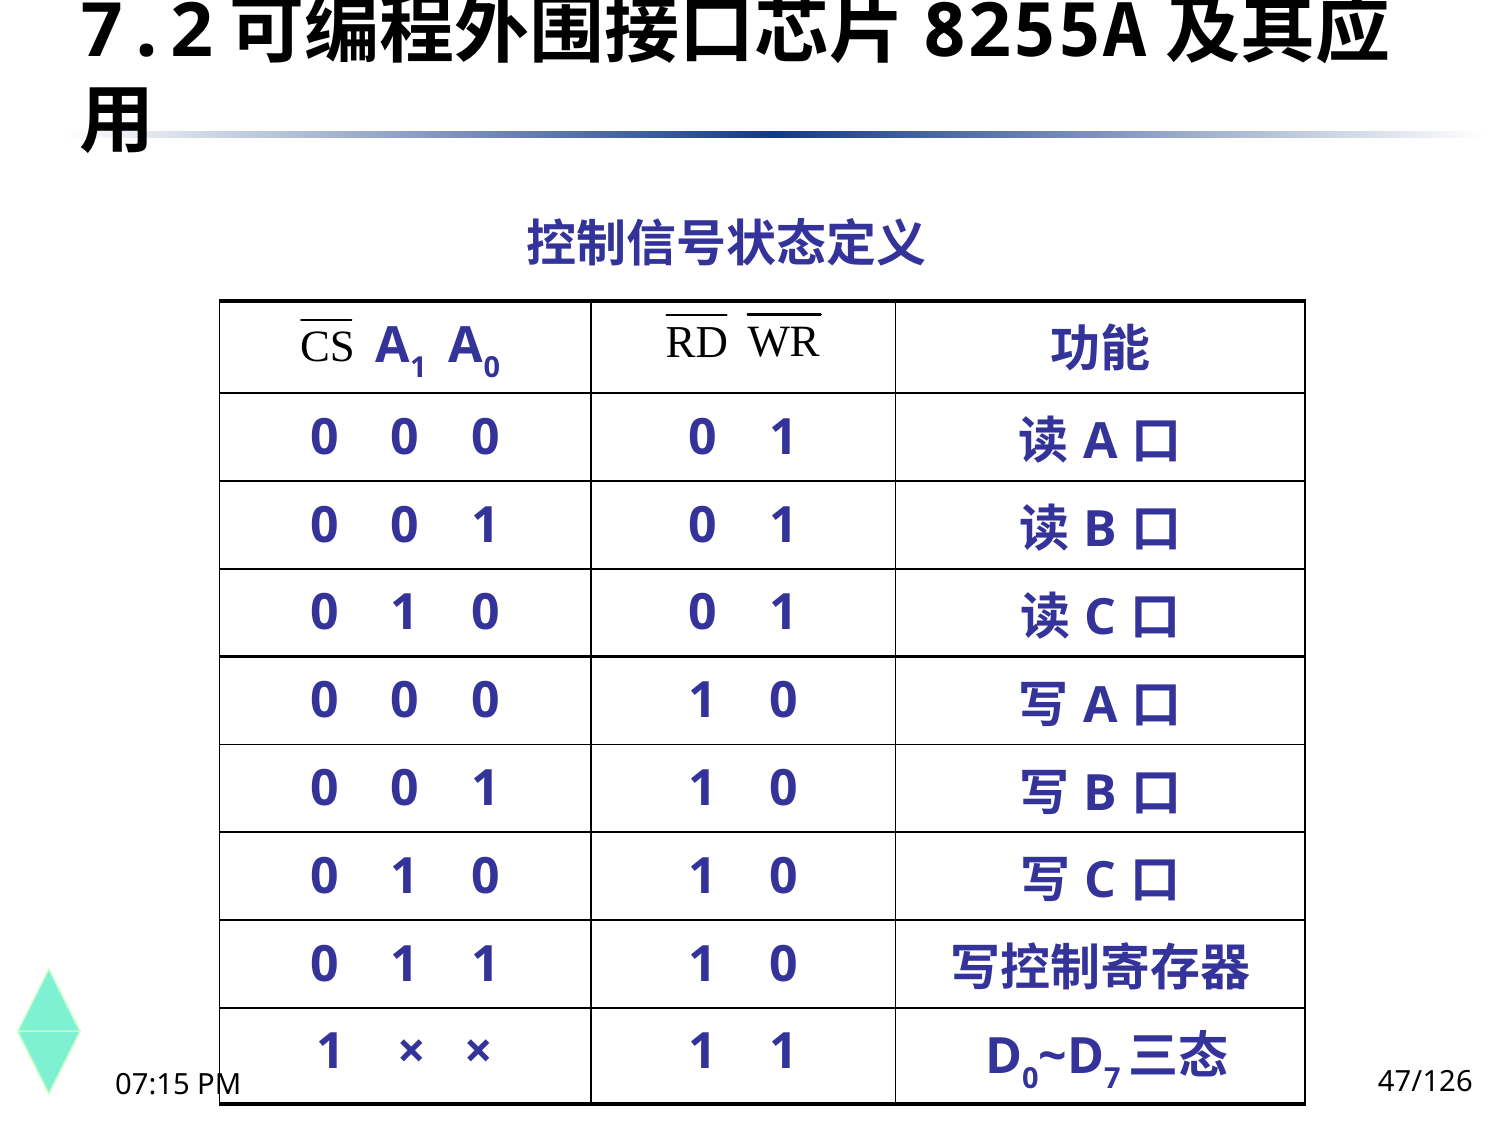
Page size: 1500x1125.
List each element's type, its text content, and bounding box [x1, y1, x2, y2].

table_cell 写B口 [896, 745, 1304, 831]
table_cell 0 1 [592, 394, 895, 480]
table_cell 1 0 [592, 921, 895, 1007]
table_cell 1 × × [220, 1009, 590, 1102]
table_cell 0 1 1 [220, 921, 590, 1007]
table_cell 1 1 [592, 1009, 895, 1102]
table_cell 0 0 1 [220, 745, 590, 831]
table_cell 读C口 [896, 570, 1304, 655]
table_header A1 A0 [220, 303, 590, 392]
table_cell 读B口 [896, 482, 1304, 568]
table_cell 0 0 1 [220, 482, 590, 568]
table_cell 读A口 [896, 394, 1304, 480]
slide_number 下午8时26分 [100, 1037, 414, 1113]
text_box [292, 305, 362, 375]
text_box 控制信号状态定义 [419, 203, 1046, 279]
table_cell 1 0 [592, 658, 895, 744]
table_cell 写A口 [896, 658, 1304, 744]
table_cell 1 0 [592, 833, 895, 919]
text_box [738, 300, 834, 370]
table_header [592, 303, 895, 392]
table_cell 0 1 [592, 570, 895, 655]
table_header 功能 [896, 303, 1304, 392]
table_cell 0 1 [592, 482, 895, 568]
text_box 7.2 可编程外围接口芯片8255A及其应用 [64, 0, 1476, 169]
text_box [657, 300, 737, 367]
table_cell 写控制寄存器 [896, 921, 1304, 1007]
table_cell 0 0 0 [220, 658, 590, 744]
table_cell 0 1 0 [220, 570, 590, 655]
table_cell D0~D7三态 [896, 1009, 1304, 1102]
table_cell 0 0 0 [220, 394, 590, 480]
table_cell 1 0 [592, 745, 895, 831]
table_cell 写C口 [896, 833, 1304, 919]
table_cell 0 1 0 [220, 833, 590, 919]
slide_number 47/126 [1174, 1034, 1488, 1111]
